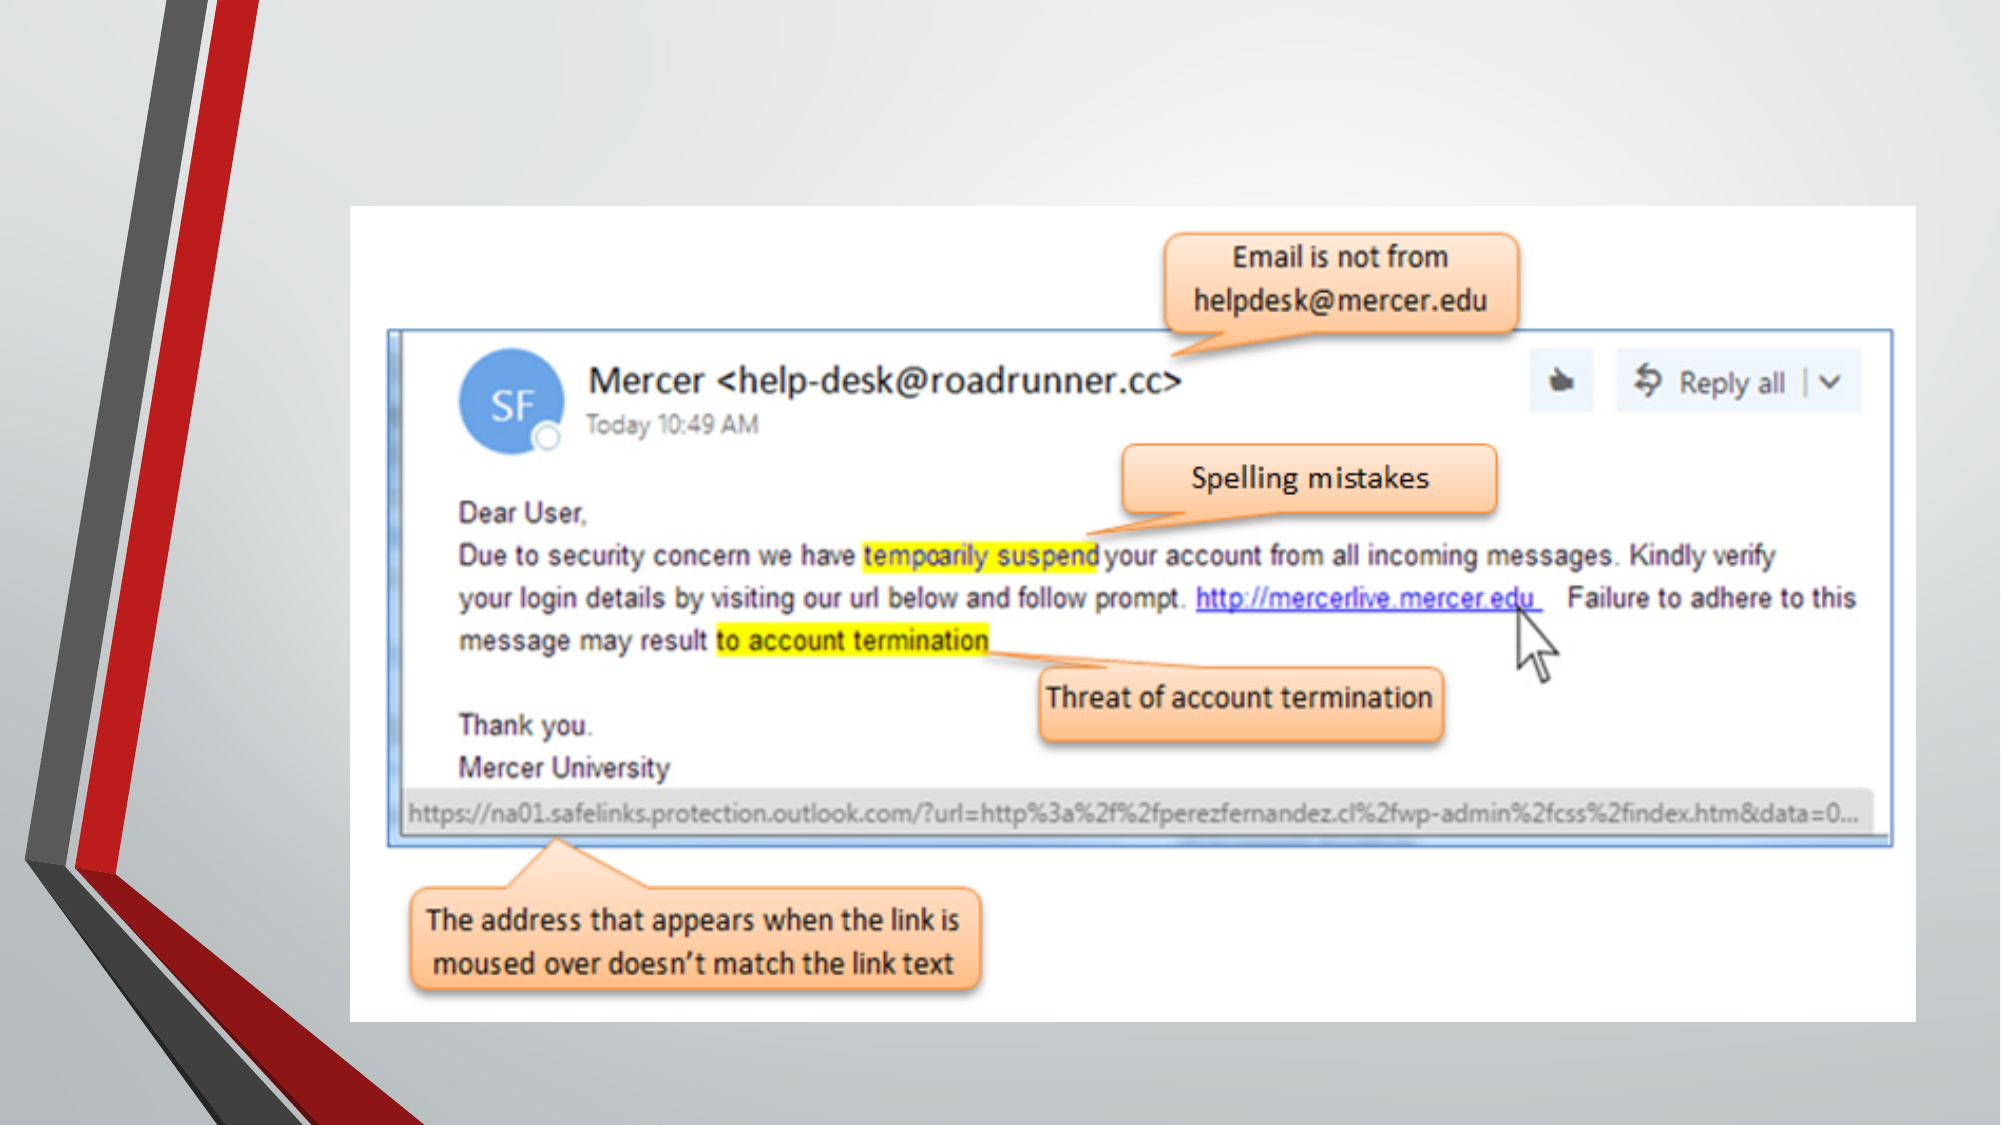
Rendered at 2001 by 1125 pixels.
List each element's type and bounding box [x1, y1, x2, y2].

picture [349, 206, 1916, 1022]
